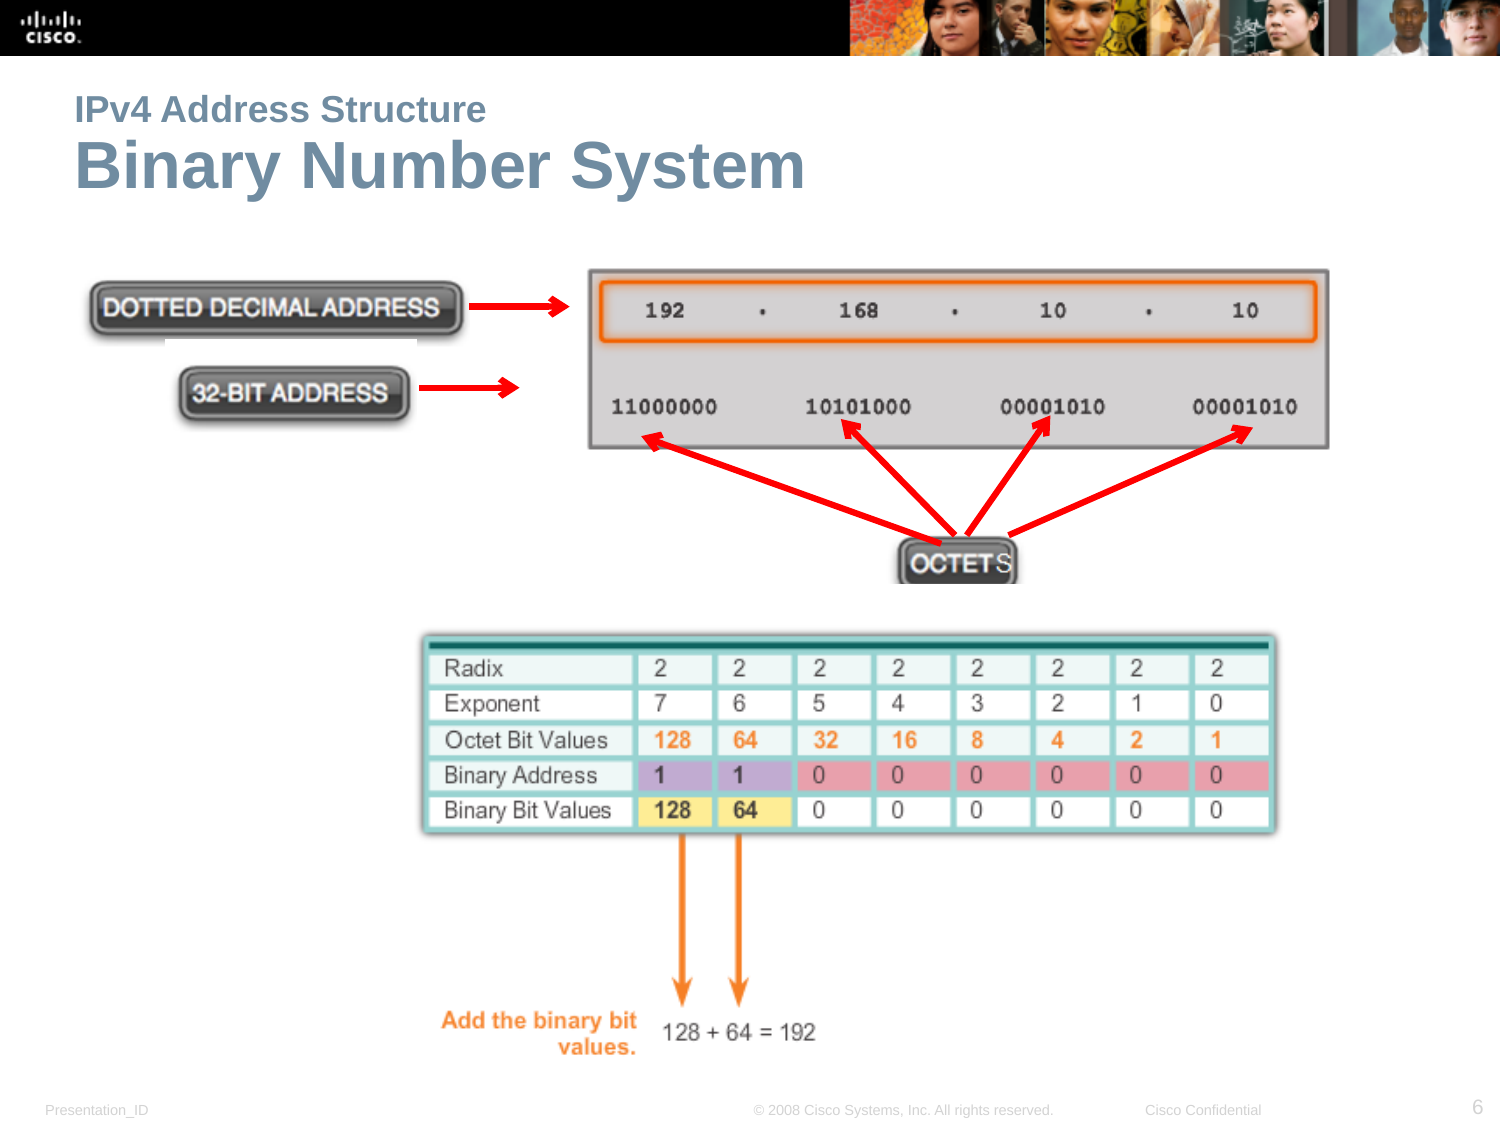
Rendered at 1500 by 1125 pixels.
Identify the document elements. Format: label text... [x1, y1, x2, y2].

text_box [640, 435, 942, 544]
picture [569, 246, 1346, 465]
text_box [966, 414, 1051, 536]
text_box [1008, 427, 1254, 536]
title IPv4 Address Structure Binary Number System [61, 72, 1500, 210]
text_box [840, 418, 956, 536]
picture [392, 508, 1292, 1076]
picture [0, 0, 1500, 56]
picture [73, 257, 470, 437]
